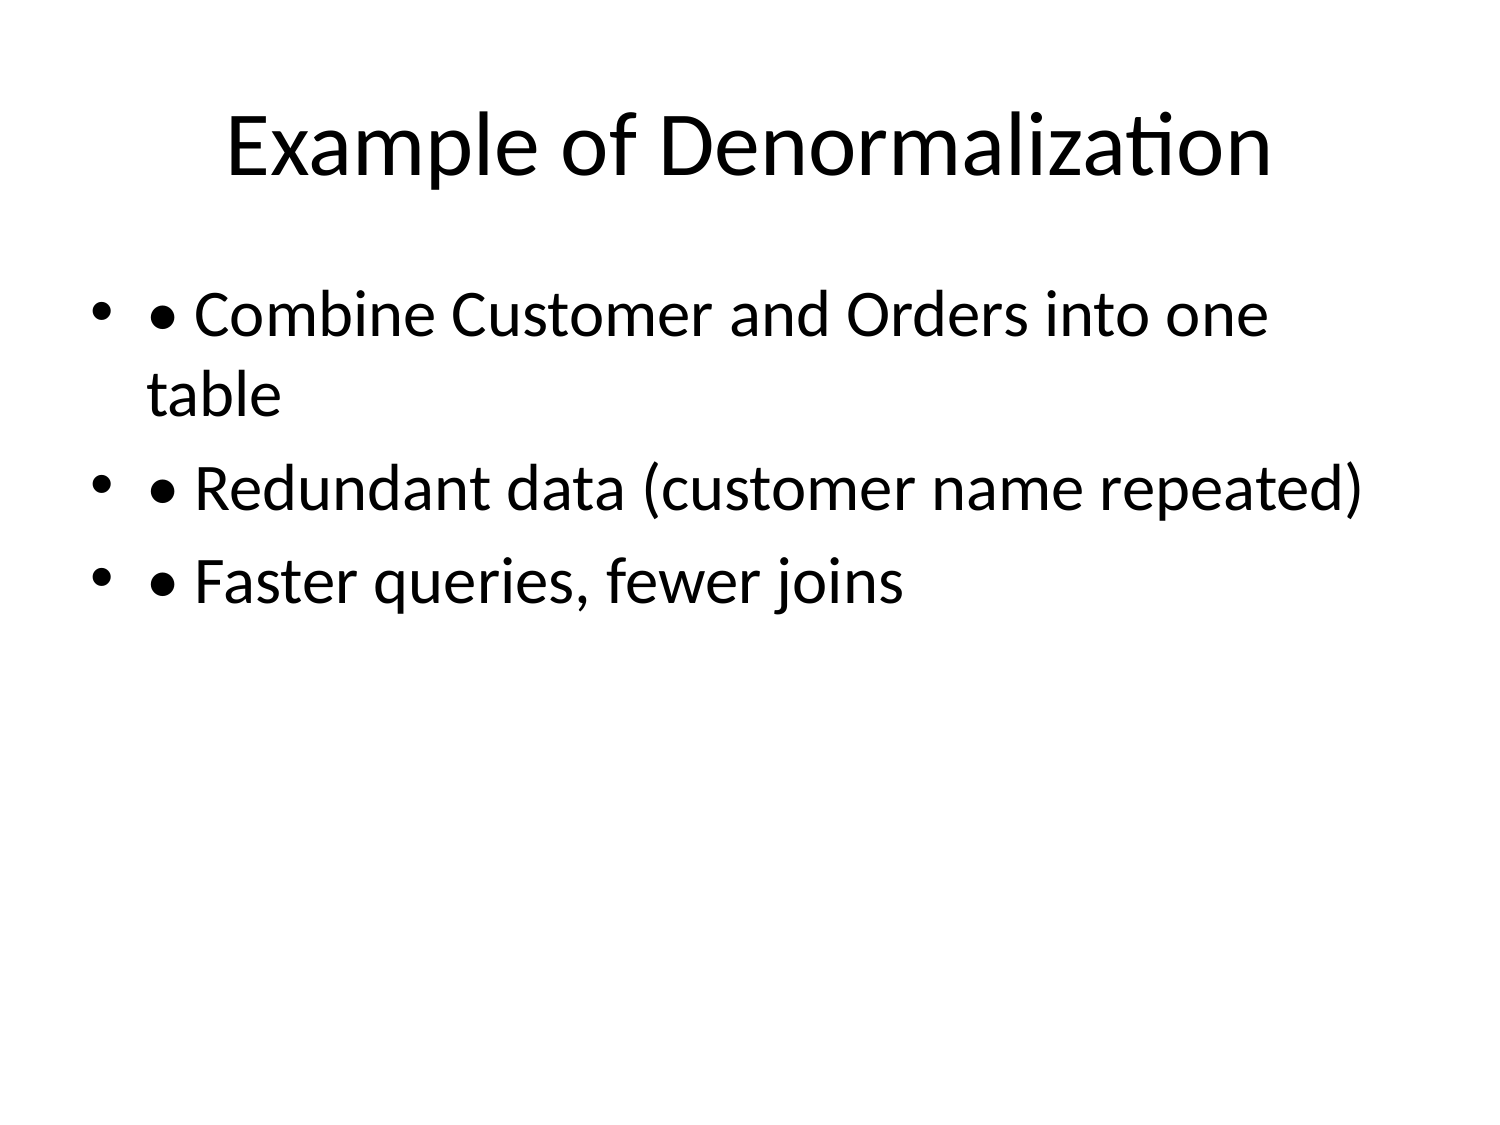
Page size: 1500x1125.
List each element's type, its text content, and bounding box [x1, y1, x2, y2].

title Example of Denormalization [75, 45, 1425, 233]
list • Combine Customer and Orders into one table • Redundant data (customer name repeated) • Faster queries, fewer joins [75, 262, 1425, 1005]
